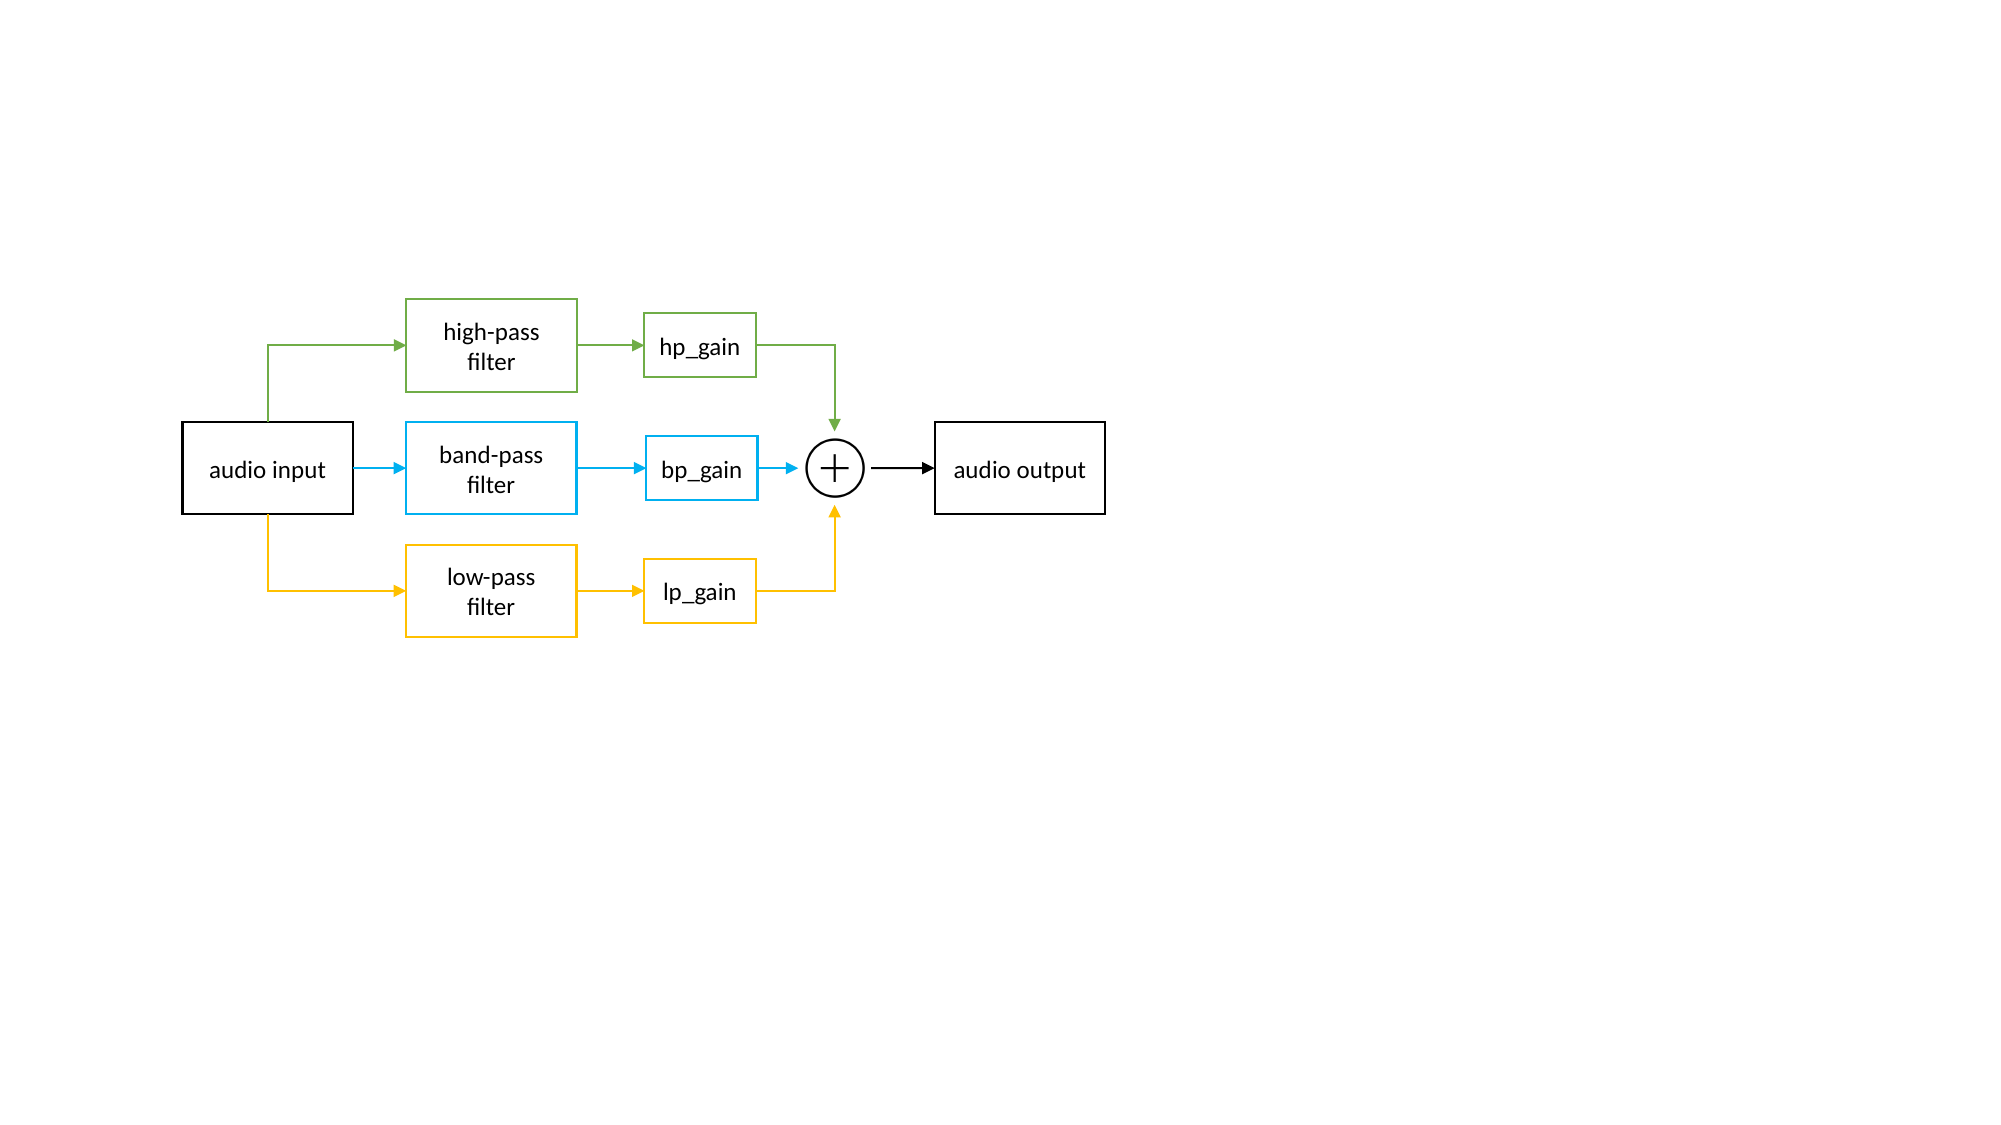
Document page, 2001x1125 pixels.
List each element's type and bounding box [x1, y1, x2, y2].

text_box [182, 299, 1105, 638]
